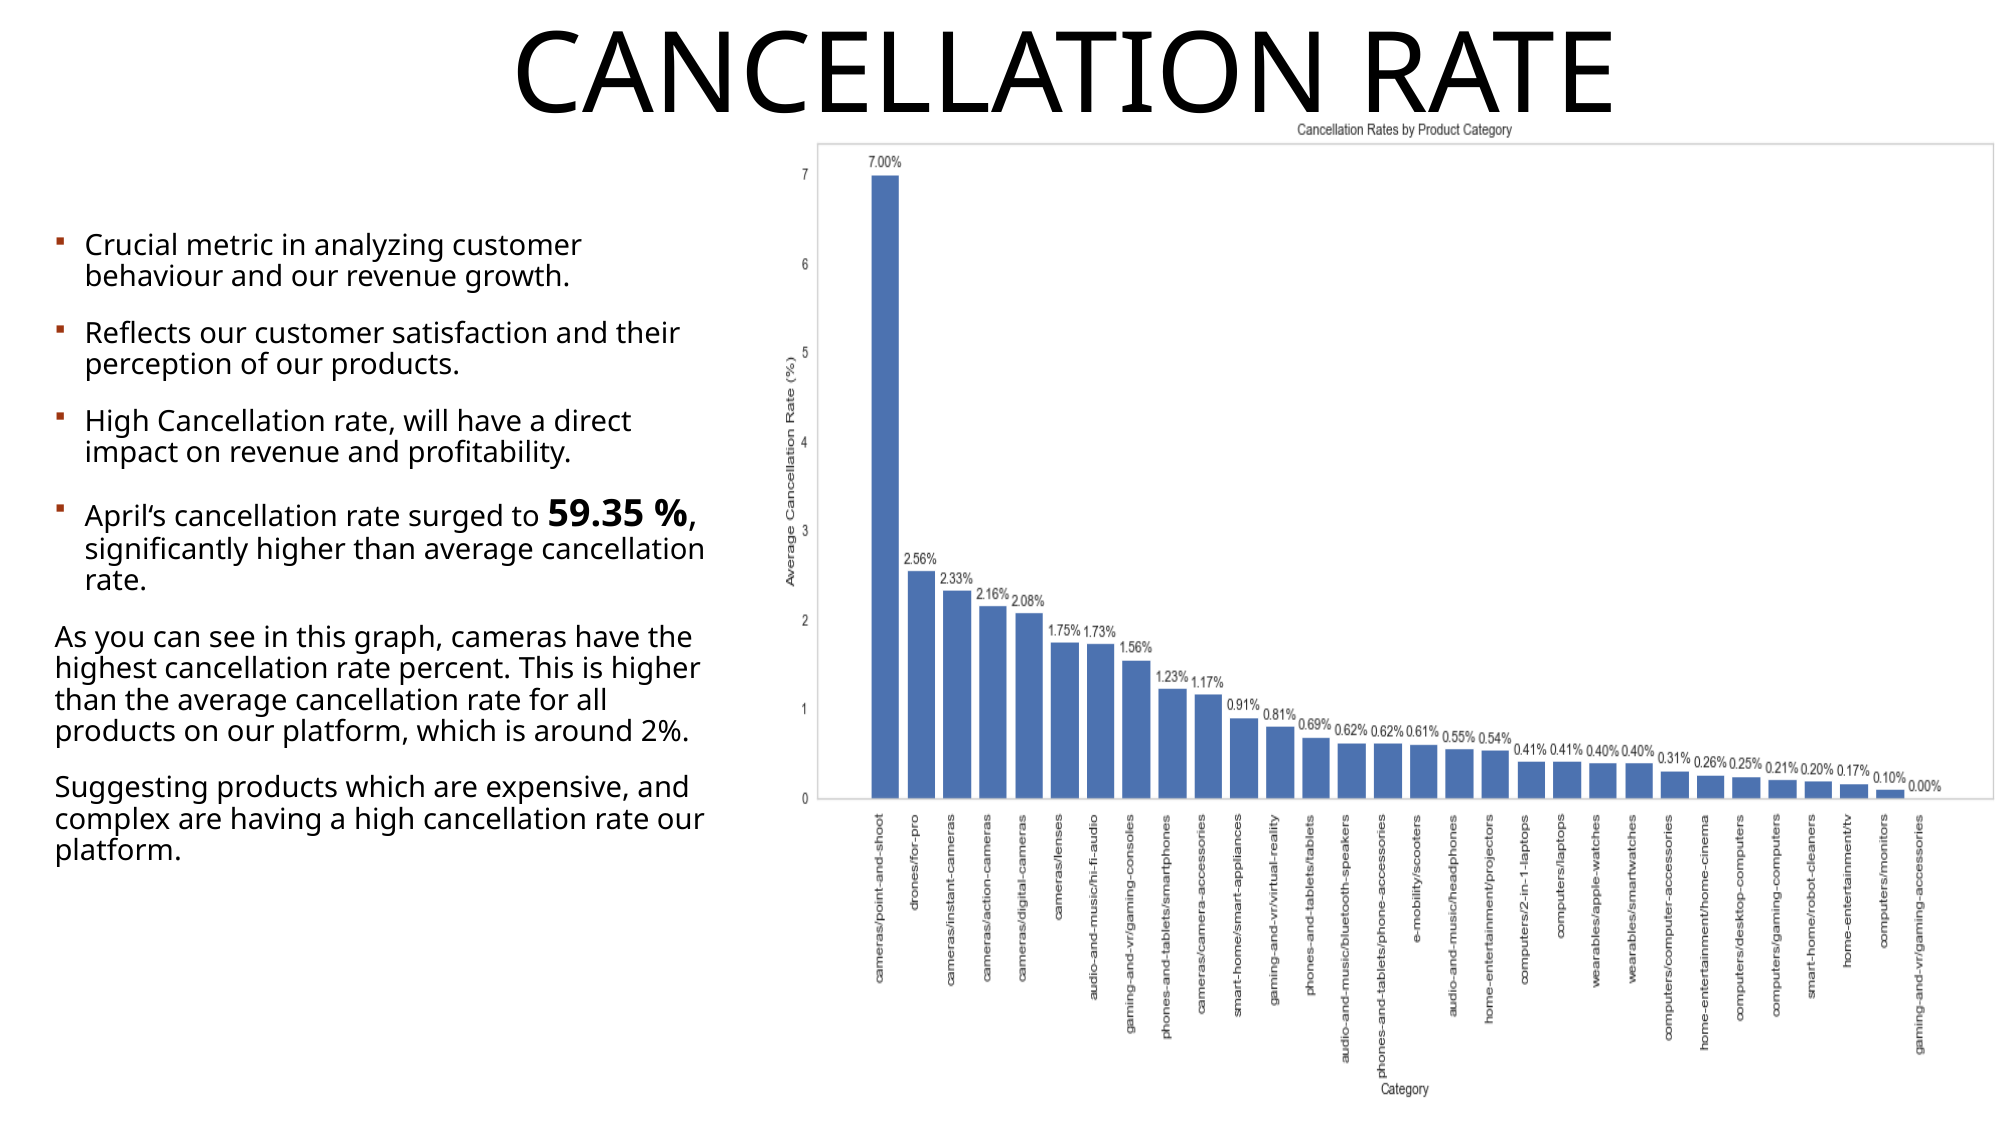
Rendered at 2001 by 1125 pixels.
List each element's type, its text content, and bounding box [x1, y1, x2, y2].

title Cancellation Rate [174, 0, 1825, 154]
picture [780, 114, 2000, 1107]
list Crucial metric in analyzing customer behaviour and our revenue growth. Reflects our customer satisfaction and their perception of our products. High Cancellation rate, will have a direct impact on revenue and profitability. April‘s cancellation rate surged to 59.35 %, significantly higher than average cancellation rate. As you can see in this graph, cameras have the highest cancellation rate percent. This is higher than the average cancellation rate for all products on our platform, which is around 2%. Suggesting products which are expensive, and complex are having a high cancellation rate our platform. [39, 222, 739, 1010]
